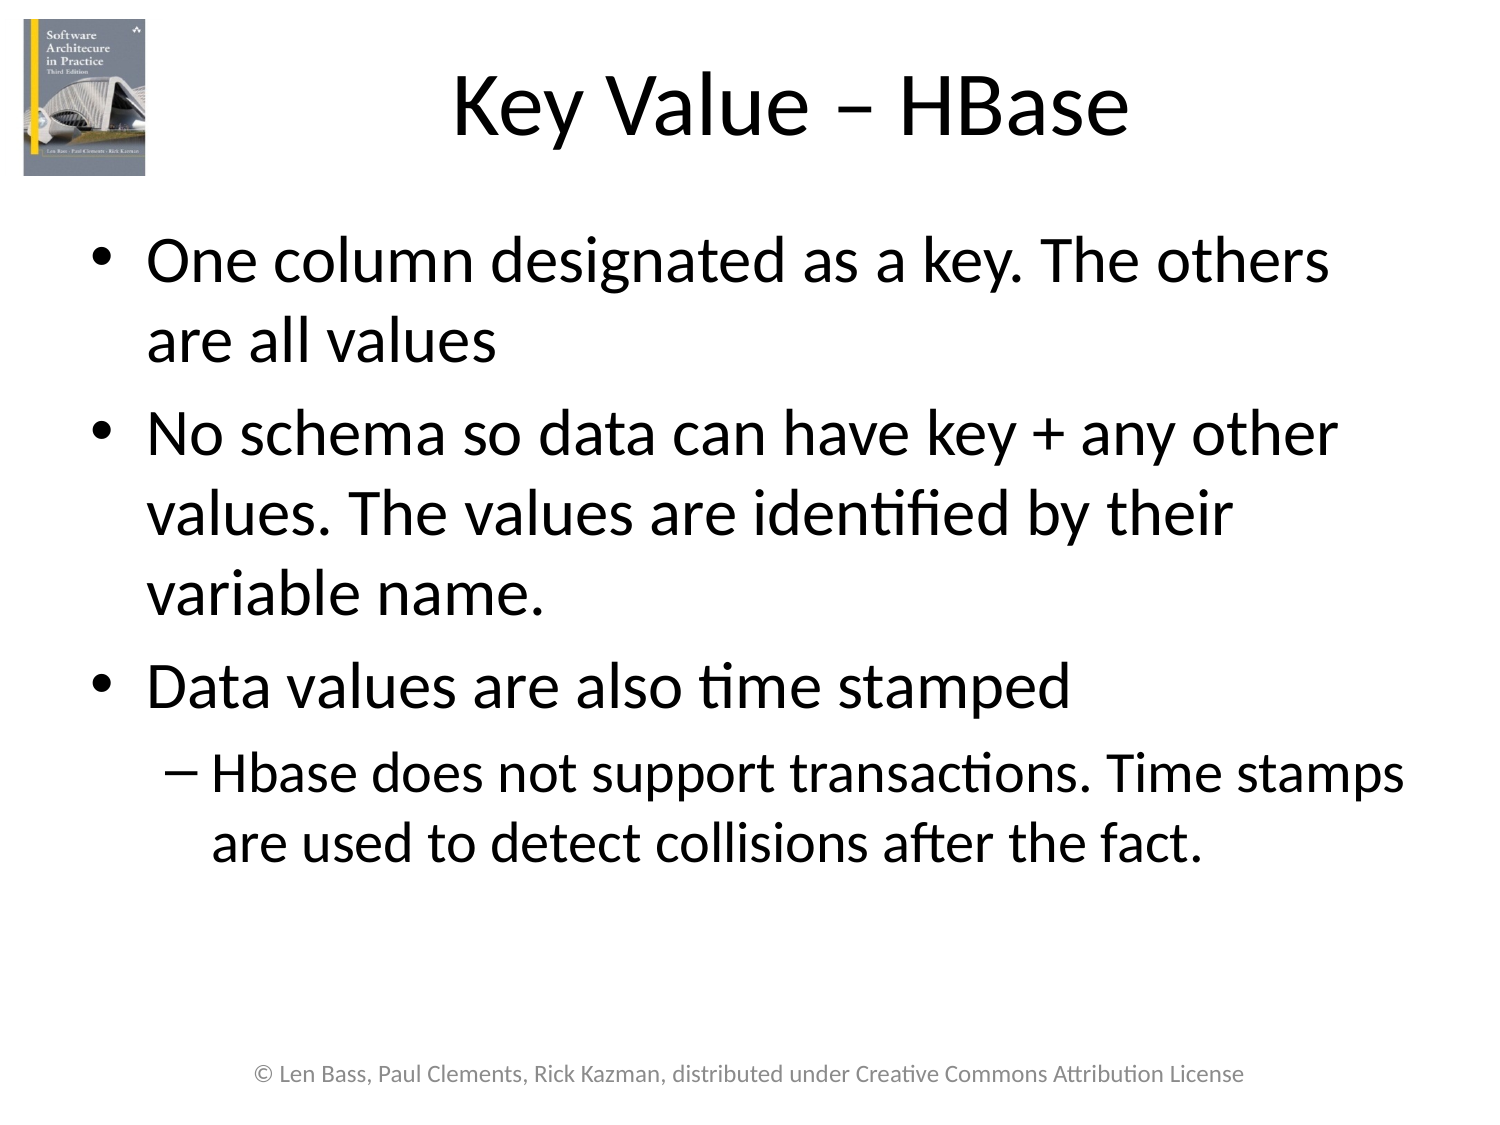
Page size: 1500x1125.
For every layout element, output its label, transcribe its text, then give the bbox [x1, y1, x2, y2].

title Key Value – HBase [159, 45, 1425, 173]
list One column designated as a key. The others are all values No schema so data can have key + any other values. The values are identified by their variable name. Data values are also time stamped Hbase does not support transactions. Time stamps are used to detect collisions after the fact. [75, 208, 1425, 1005]
picture [5, 19, 163, 176]
footer © Len Bass, Paul Clements, Rick Kazman, distributed under Creative Commons Attribution License [230, 1042, 1270, 1103]
